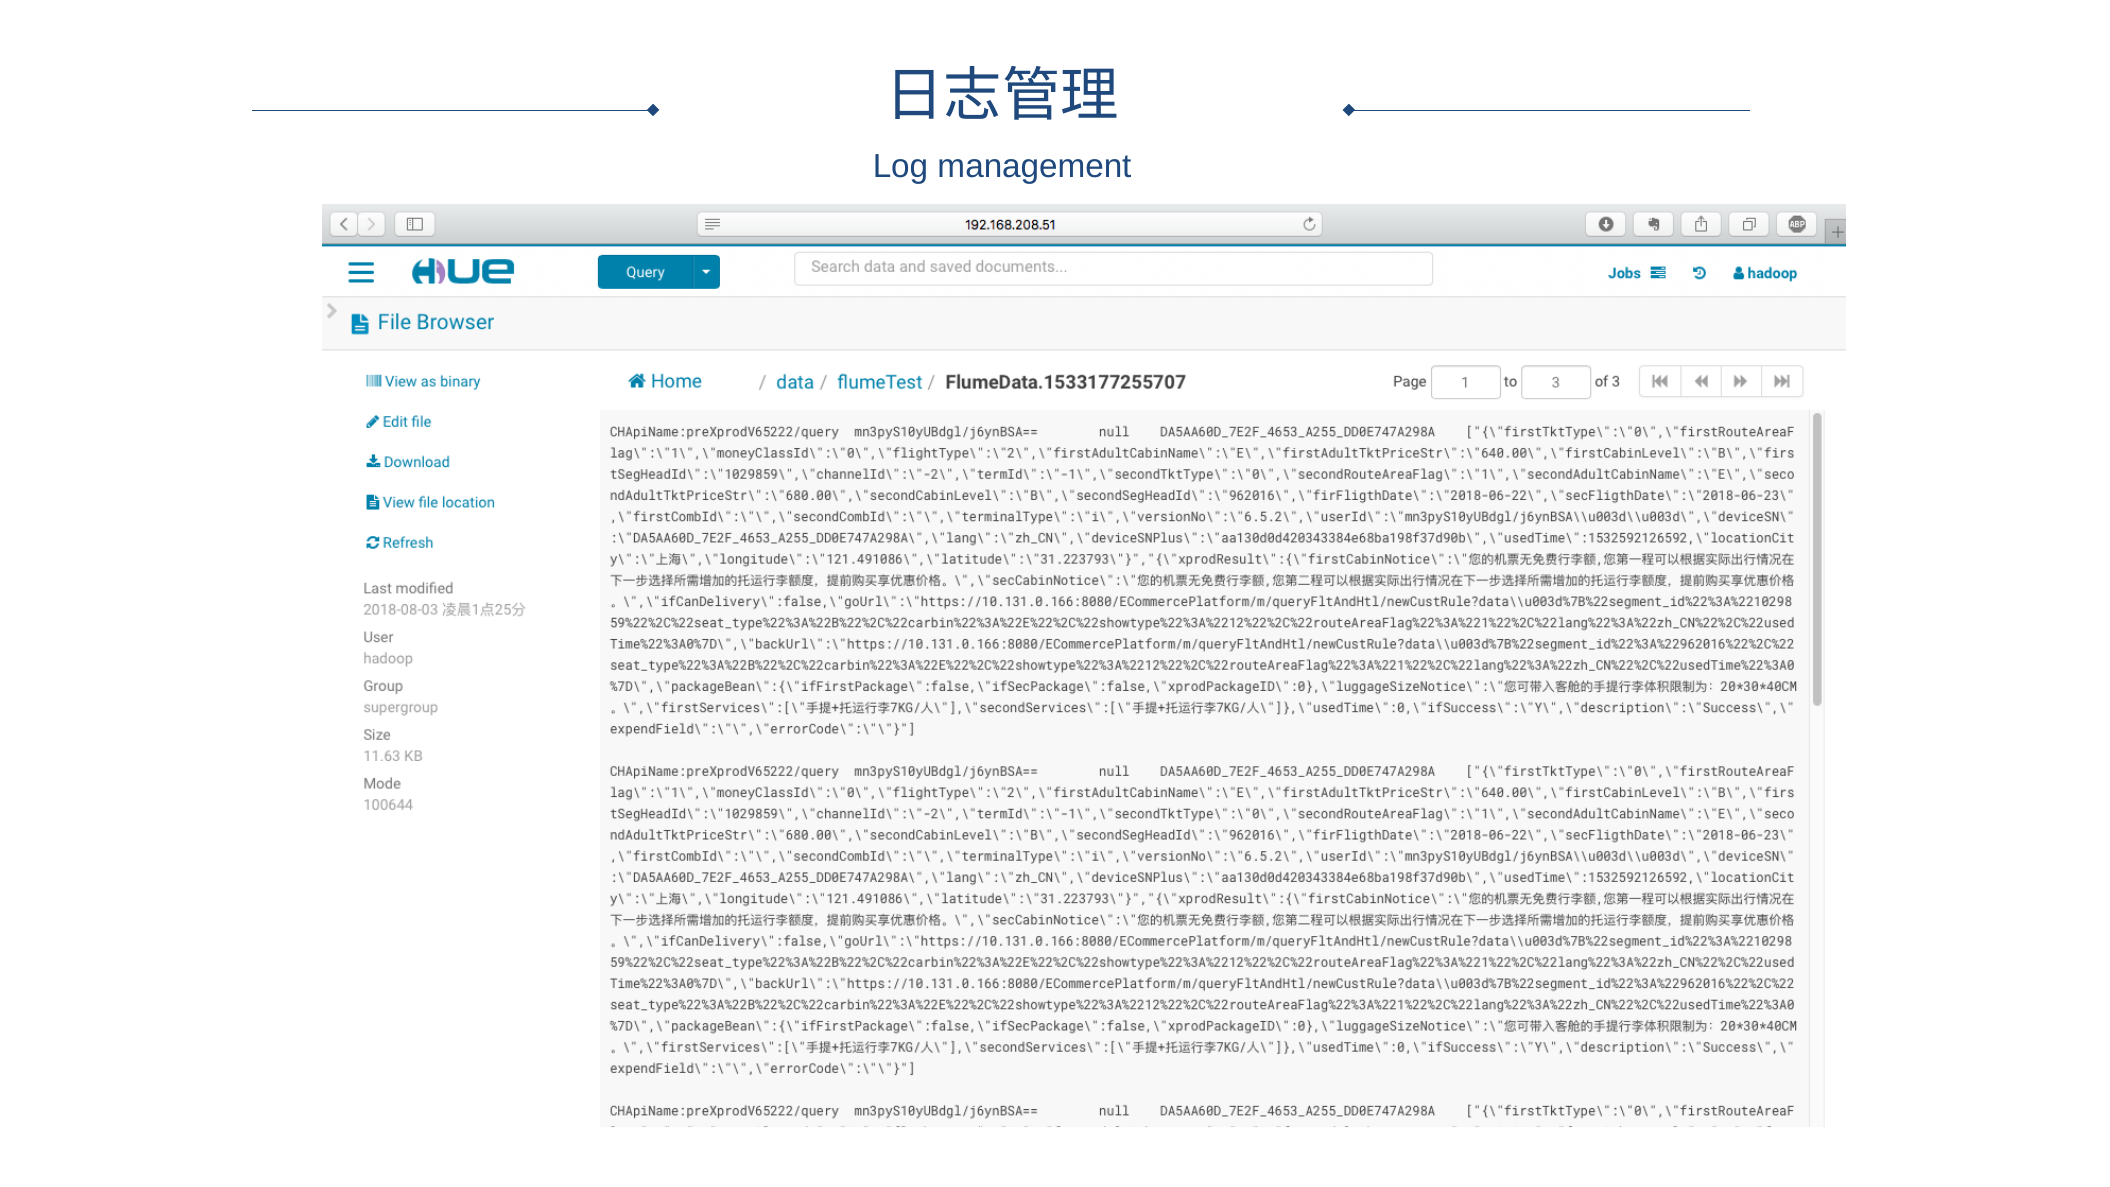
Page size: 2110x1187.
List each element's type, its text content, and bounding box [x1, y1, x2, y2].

text_box 日志管理 [542, 61, 1463, 132]
picture [322, 247, 1846, 1143]
text_box Log management [718, 132, 1286, 202]
picture [322, 204, 1846, 244]
